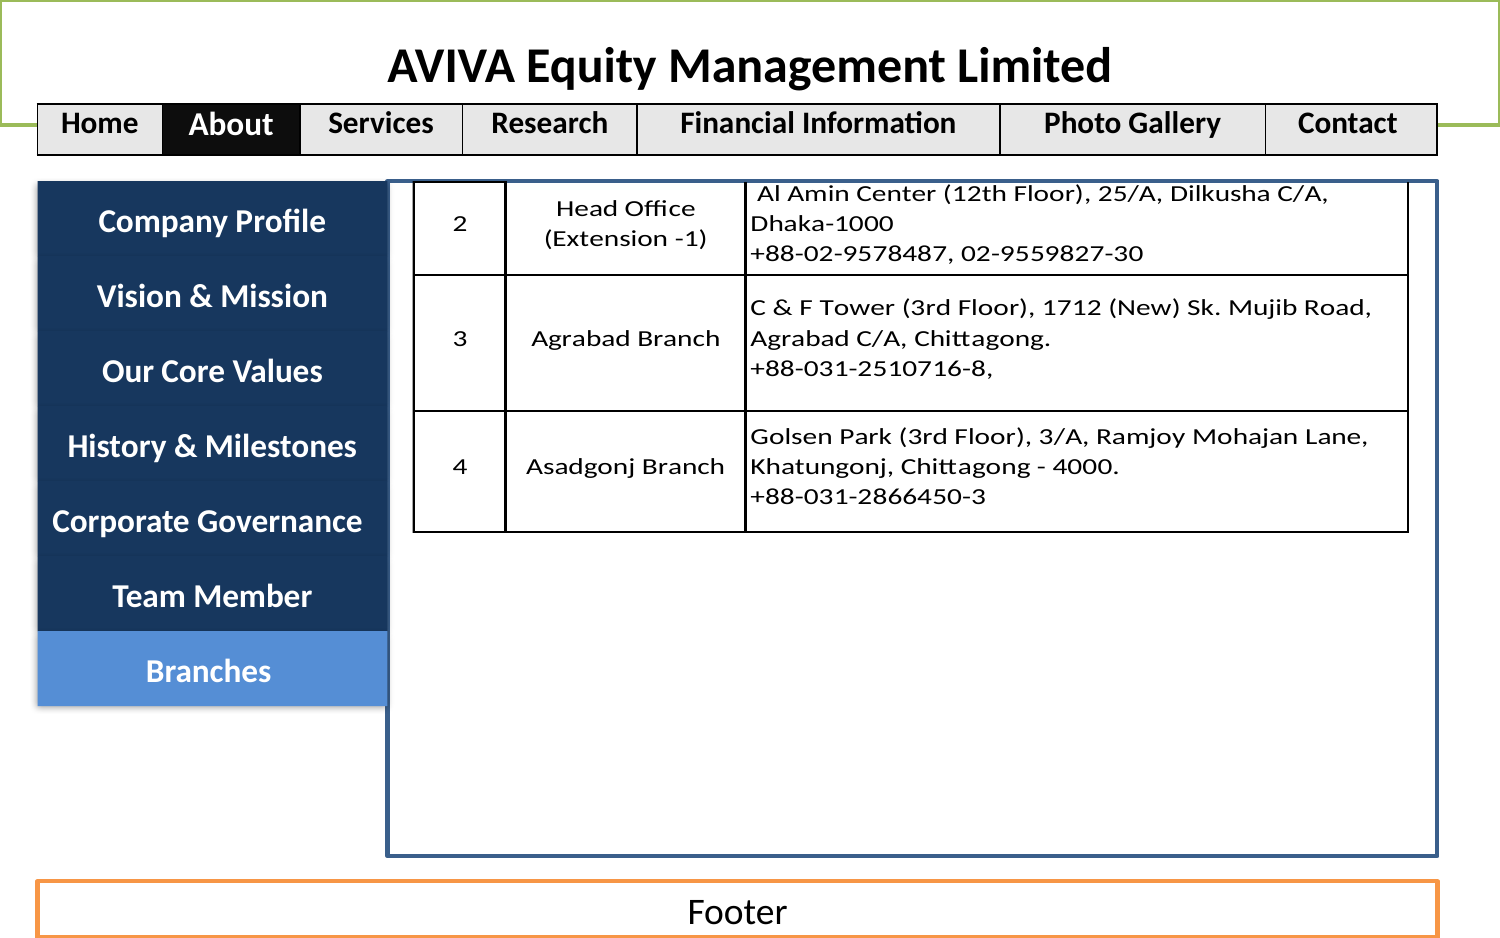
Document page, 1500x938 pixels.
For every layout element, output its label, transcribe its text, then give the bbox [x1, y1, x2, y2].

table_header Home [38, 105, 162, 154]
text_box Footer [35, 879, 1440, 938]
text_box Company Profile [37, 181, 388, 255]
text_box Team Member [37, 556, 388, 630]
text_box [385, 179, 1439, 858]
table_header About [163, 105, 299, 154]
text_box Our Core Values [37, 331, 388, 405]
table_header Financial Information [638, 105, 999, 154]
text_box Vision & Mission [37, 256, 388, 330]
table_header Services [301, 105, 462, 154]
table_header Photo Gallery [1001, 105, 1265, 154]
text_box AVIVA Equity Management Limited [0, 0, 1500, 127]
text_box Corporate Governance [37, 481, 388, 555]
table_header Contact [1266, 105, 1436, 154]
text_box History & Milestones [37, 406, 388, 480]
picture [412, 180, 1410, 534]
text_box Branches [37, 631, 388, 707]
table_header Research [463, 105, 636, 154]
